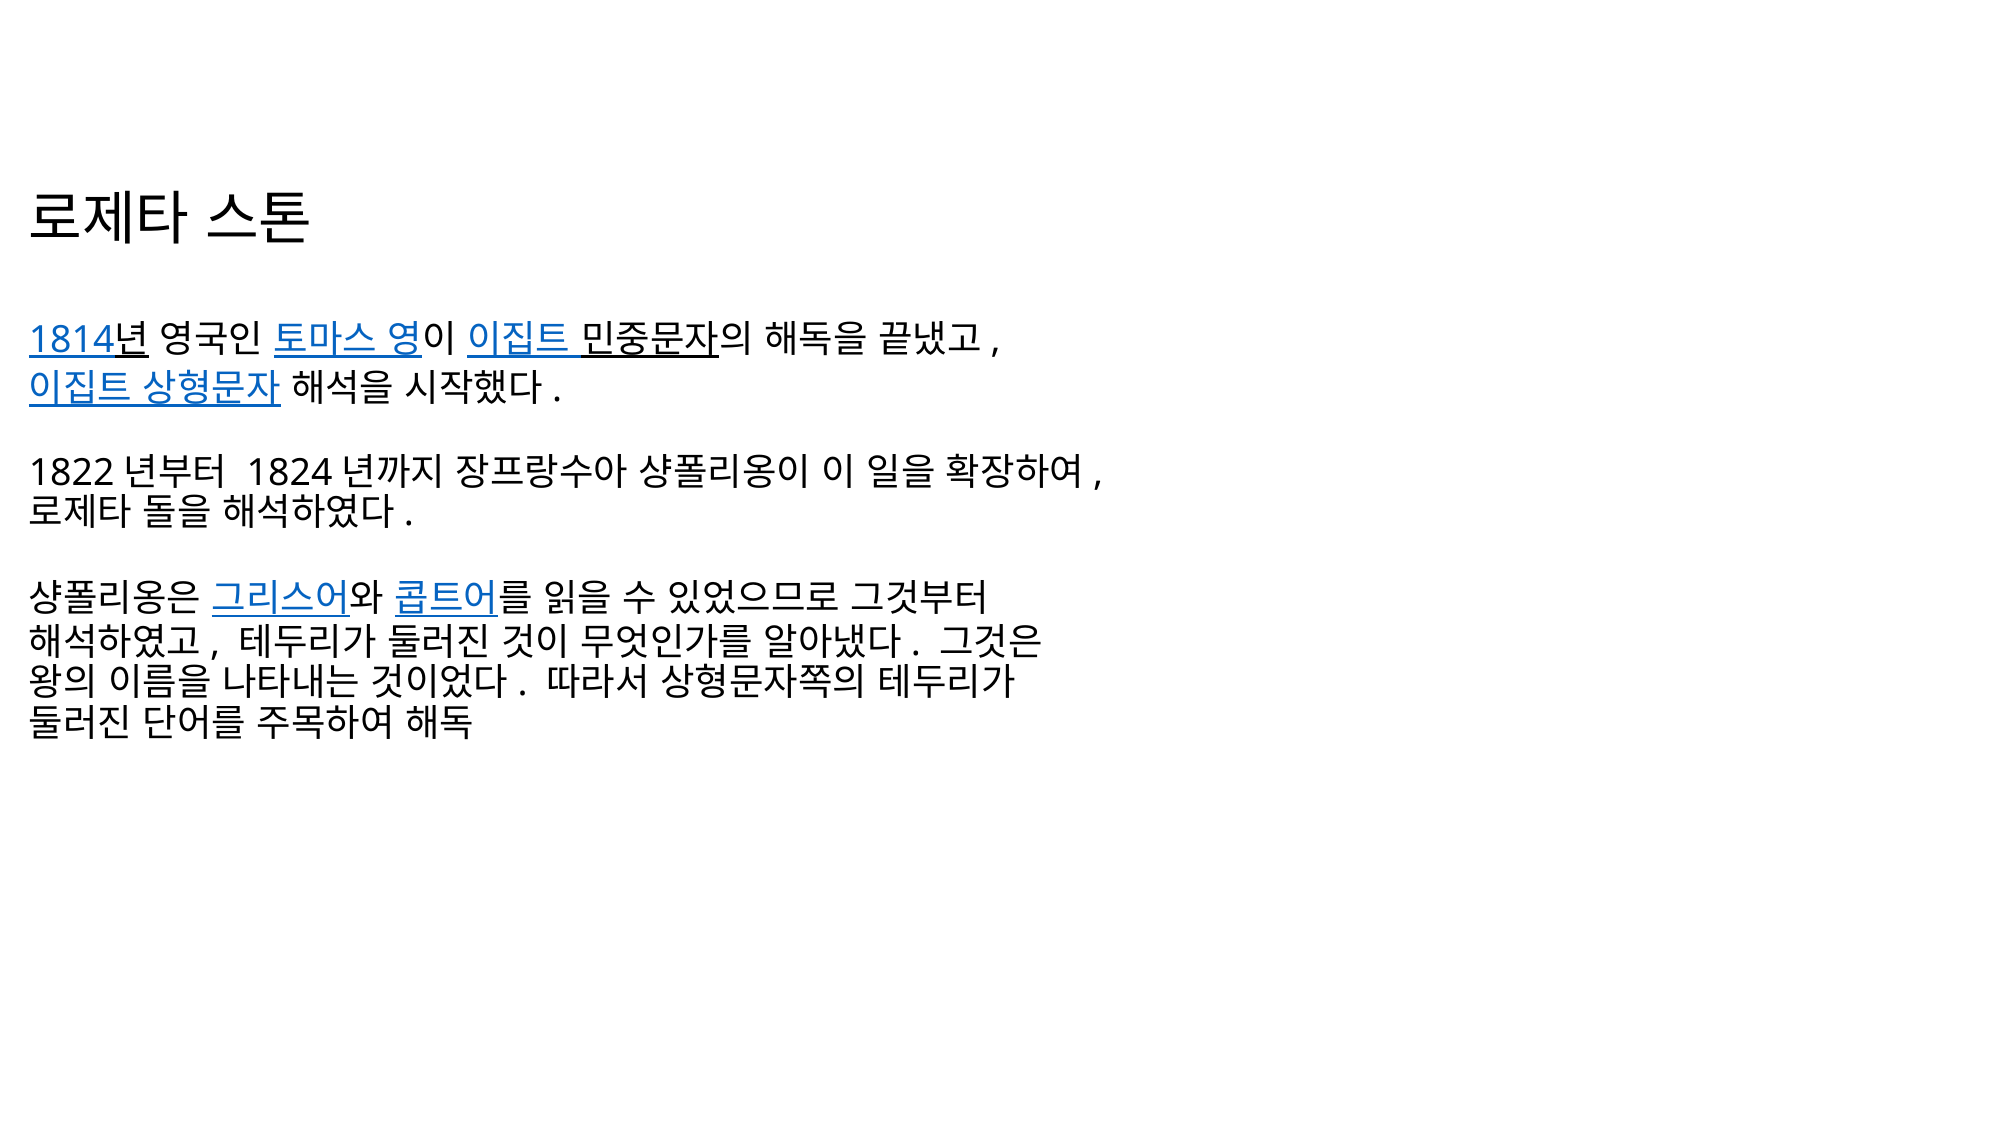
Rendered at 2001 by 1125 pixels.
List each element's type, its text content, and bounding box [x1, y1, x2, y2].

title 로제타 스톤 1814년 영국인 토마스 영이 이집트 민중문자의 해독을 끝냈고, 이집트 상형문자 해석을 시작했다. 1822년부터 1824년까지 장프랑수아 샹폴리옹이 이 일을 확장하여, 로제타 돌을 해석하였다. 샹폴리옹은 그리스어와 콥트어를 읽을 수 있었으므로 그것부터 해석하였고, 테두리가 둘러진 것이 무엇인가를 알아냈다. 그것은 왕의 이름을 나타내는 것이었다. 따라서 상형문자쪽의 테두리가 둘러진 단어를 주목하여 해독 [13, 25, 1130, 908]
